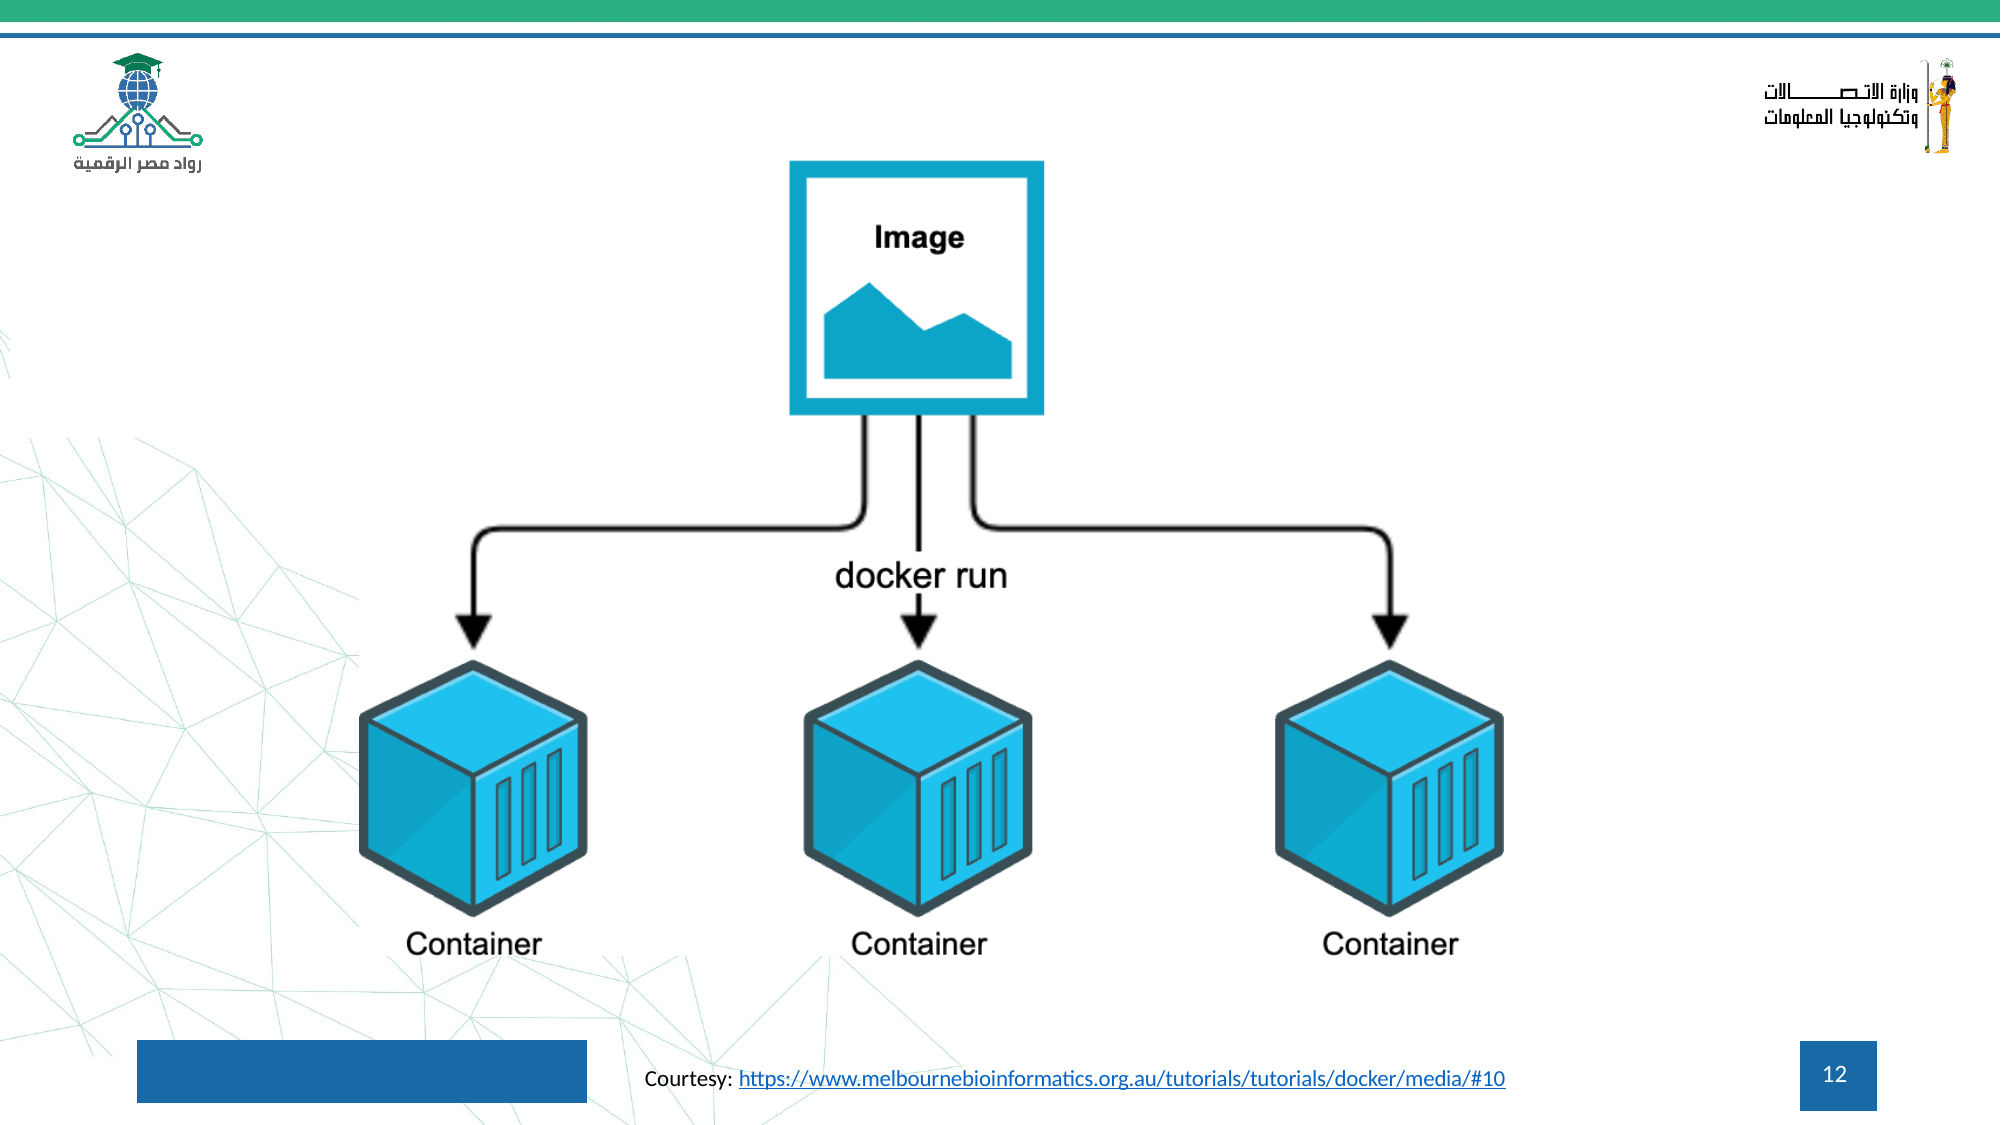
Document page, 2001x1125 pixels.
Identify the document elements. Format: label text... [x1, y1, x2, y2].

text_box Courtesy: https://www.melbournebioinformatics.org.au/tutorials/tutorials/docker/media/#10 [642, 1061, 1412, 1091]
slide_number 12 [1412, 1042, 1863, 1103]
picture [0, 0, 2000, 1125]
